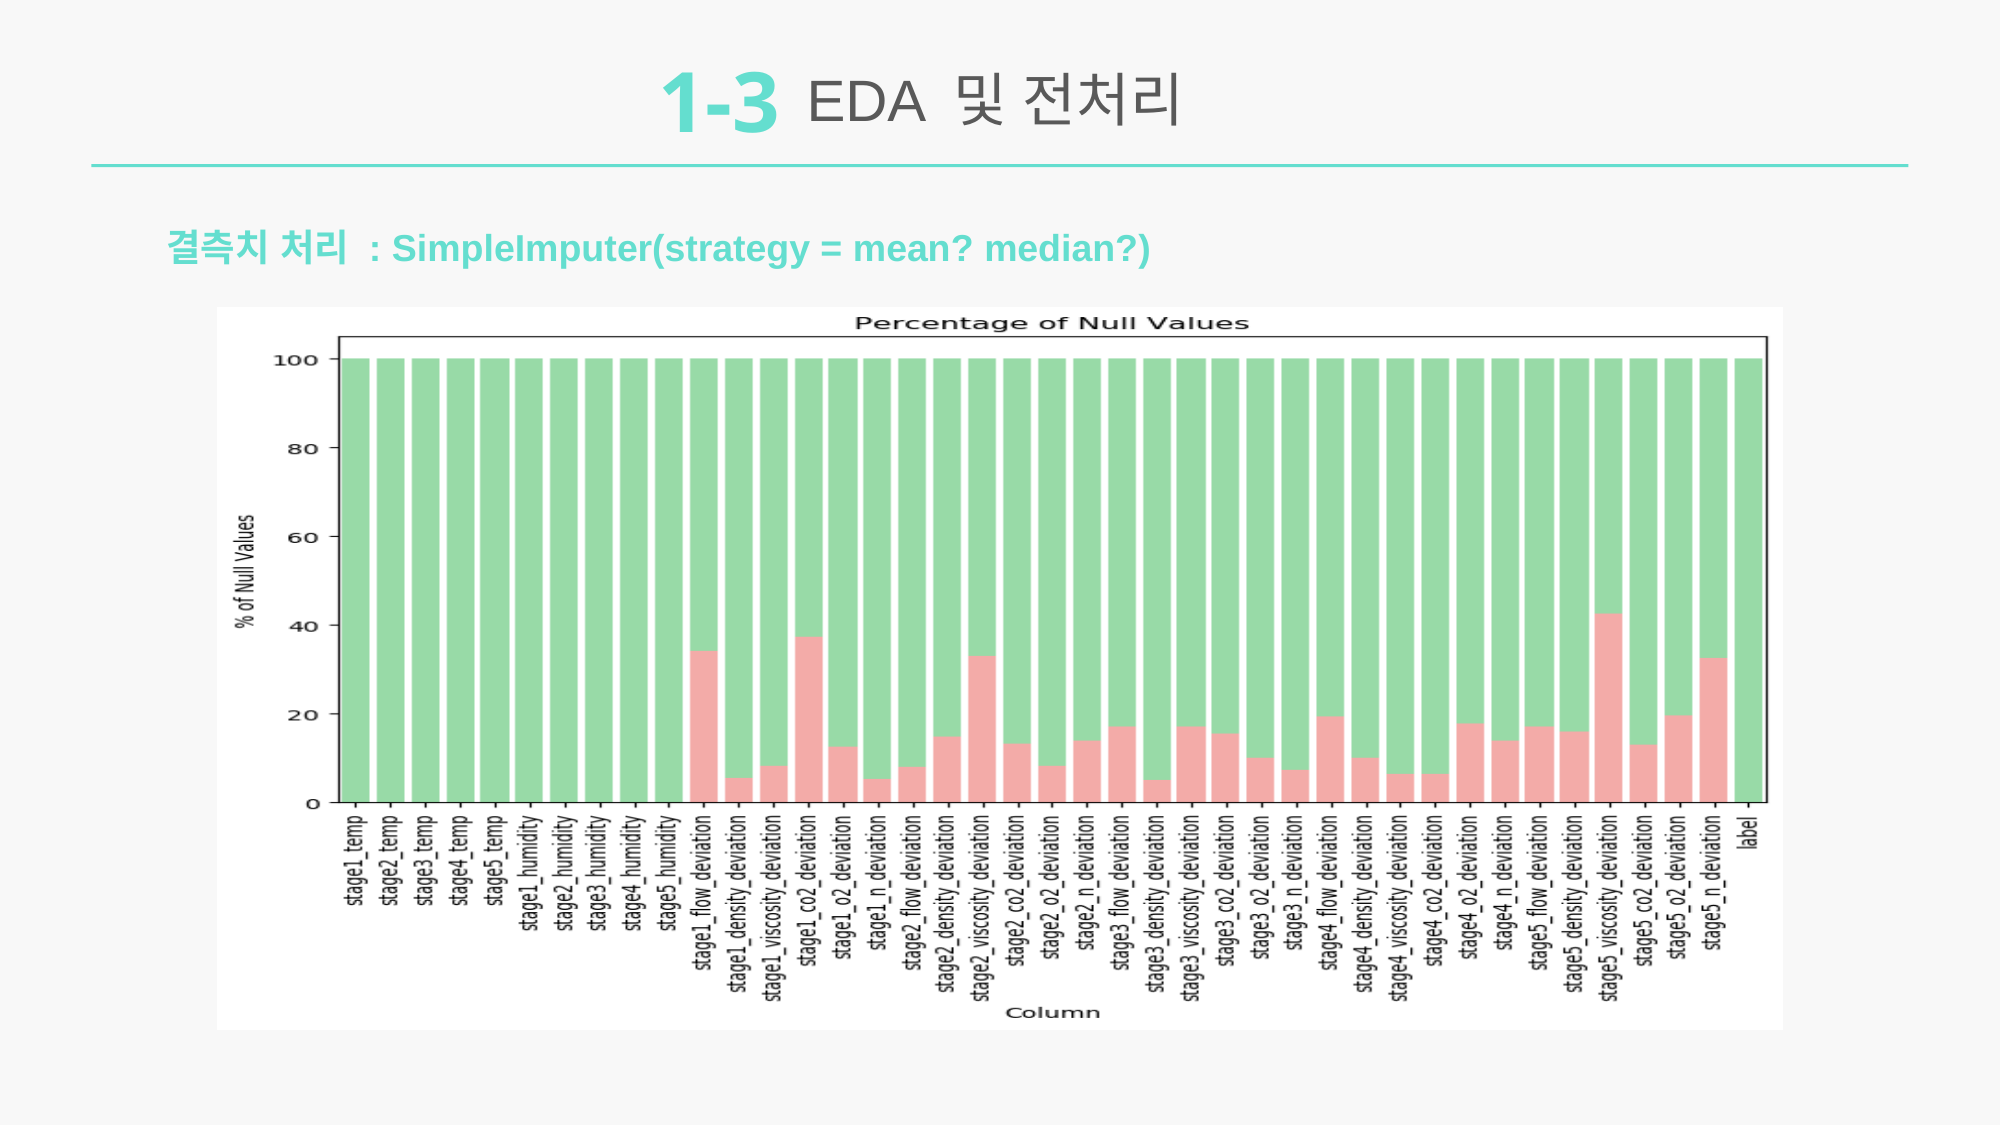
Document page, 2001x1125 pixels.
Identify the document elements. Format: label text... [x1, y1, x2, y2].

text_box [632, 41, 1458, 158]
text_box 결측치 처리 : SimpleImputer(strategy = mean? median?) [151, 216, 1385, 277]
picture [217, 307, 1783, 1030]
text_box [90, 163, 1909, 168]
